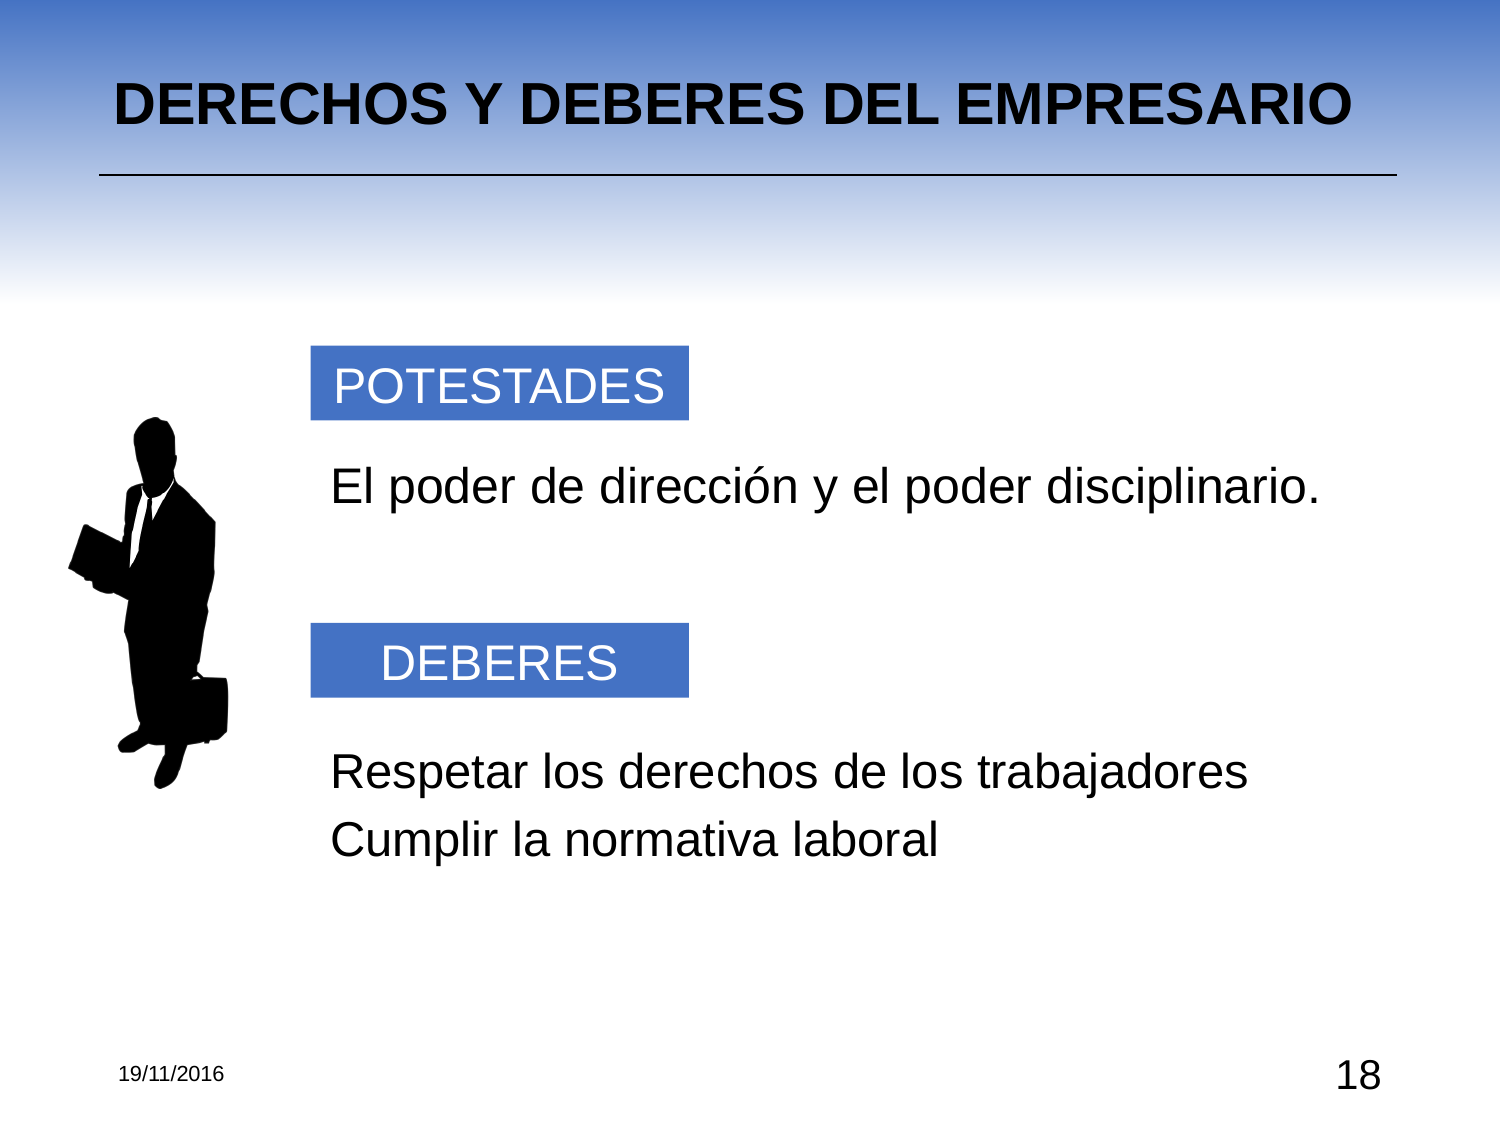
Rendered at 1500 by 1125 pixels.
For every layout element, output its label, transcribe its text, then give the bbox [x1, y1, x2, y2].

text_box Respetar los derechos de los trabajadores Cumplir la normativa laboral [309, 738, 1397, 876]
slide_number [103, 1042, 441, 1103]
picture [54, 417, 241, 790]
list El poder de dirección y el poder disciplinario. [309, 453, 1397, 526]
text_box DEBERES [310, 622, 689, 698]
text_box POTESTADES [310, 345, 689, 421]
text_box DERECHOS Y DEBERES DEL EMPRESARIO [99, 35, 1397, 176]
slide_number ‹#› [1059, 1042, 1397, 1103]
